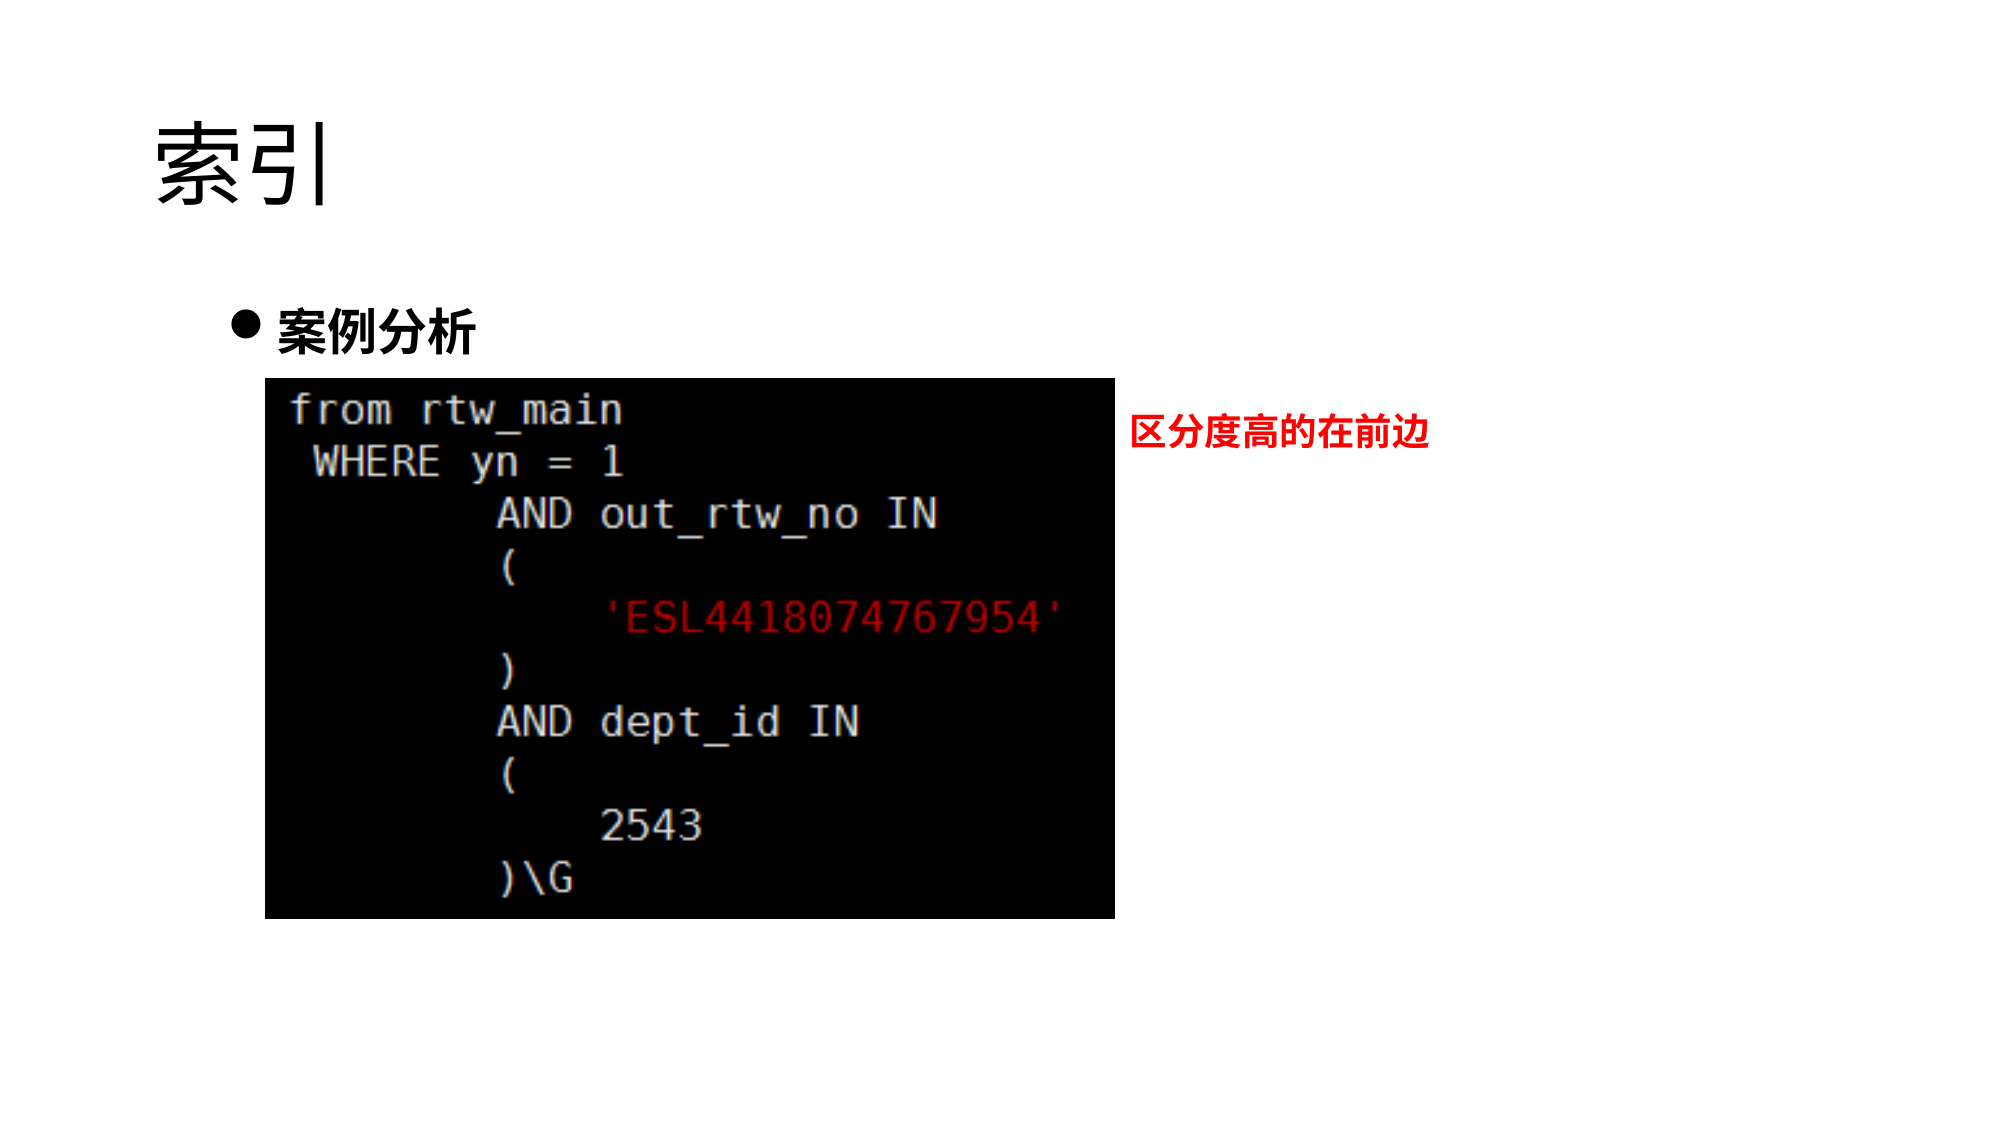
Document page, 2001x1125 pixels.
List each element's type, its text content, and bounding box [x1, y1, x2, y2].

picture [265, 378, 1115, 919]
list 案例分析 [137, 299, 1863, 1014]
title 索引 [137, 59, 1863, 278]
text_box 区分度高的在前边 [1115, 400, 1923, 461]
